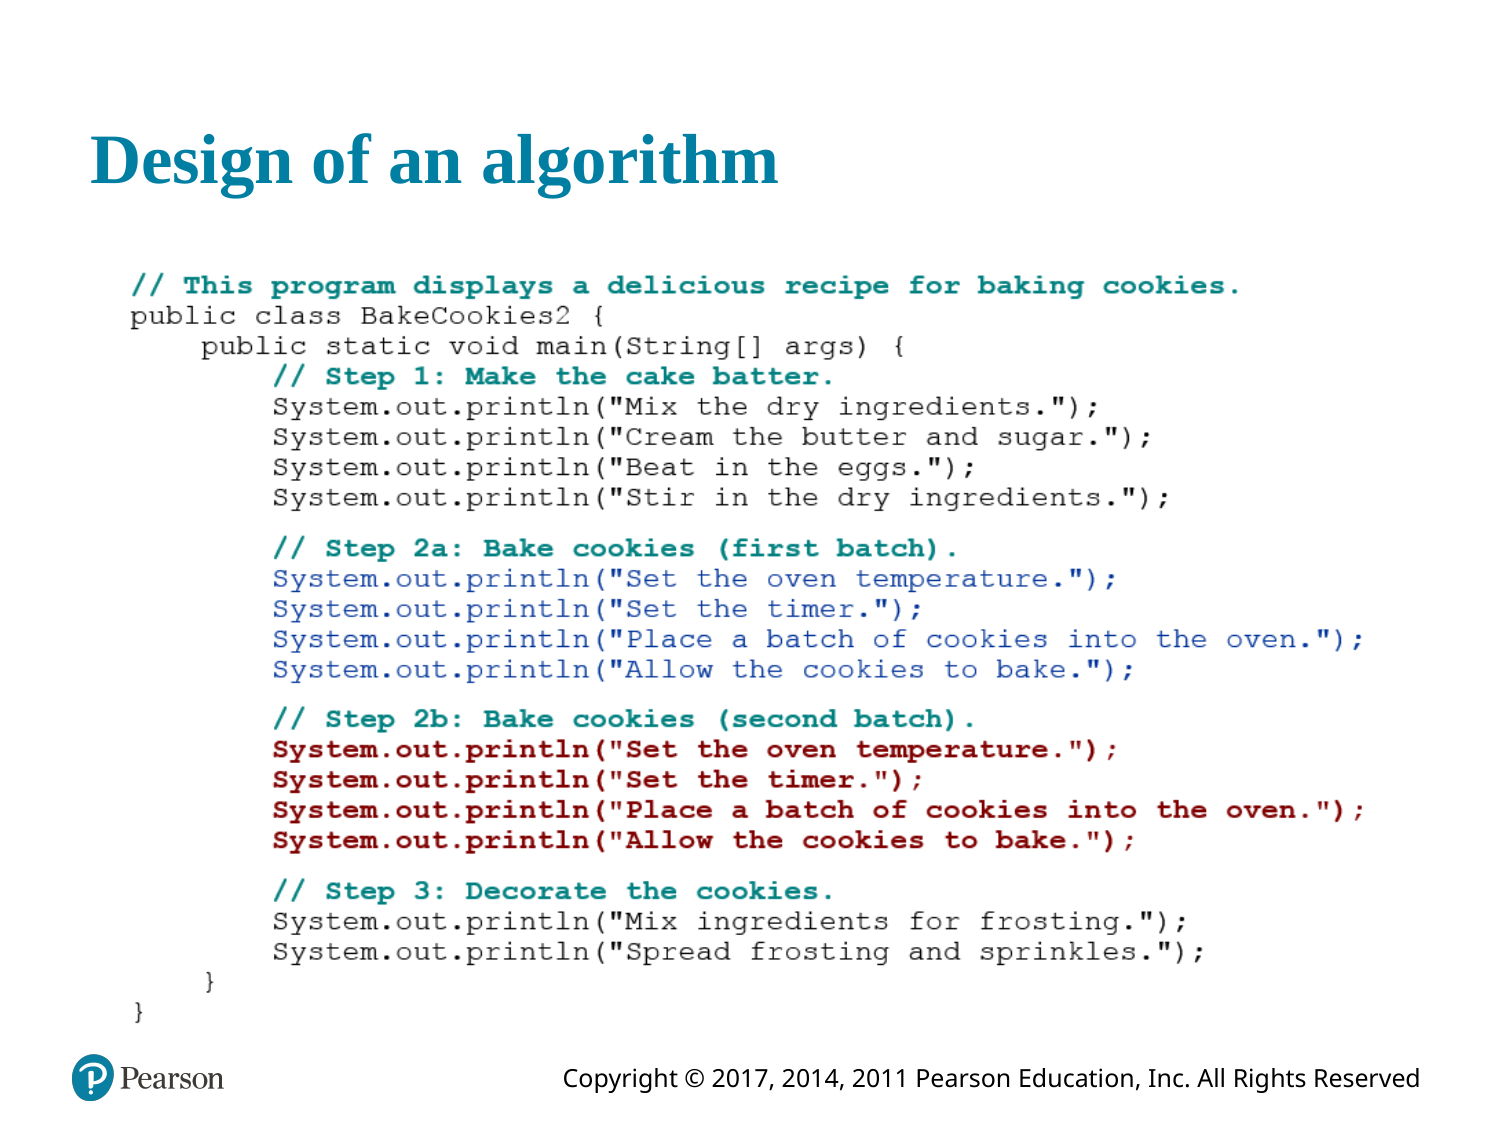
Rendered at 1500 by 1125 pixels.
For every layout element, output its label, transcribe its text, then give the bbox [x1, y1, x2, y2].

picture [72, 1054, 88, 1070]
title Design of an algorithm [75, 37, 1425, 213]
picture [127, 262, 1373, 1030]
picture [80, 1063, 106, 1088]
picture [72, 1087, 83, 1101]
picture [98, 1054, 224, 1101]
